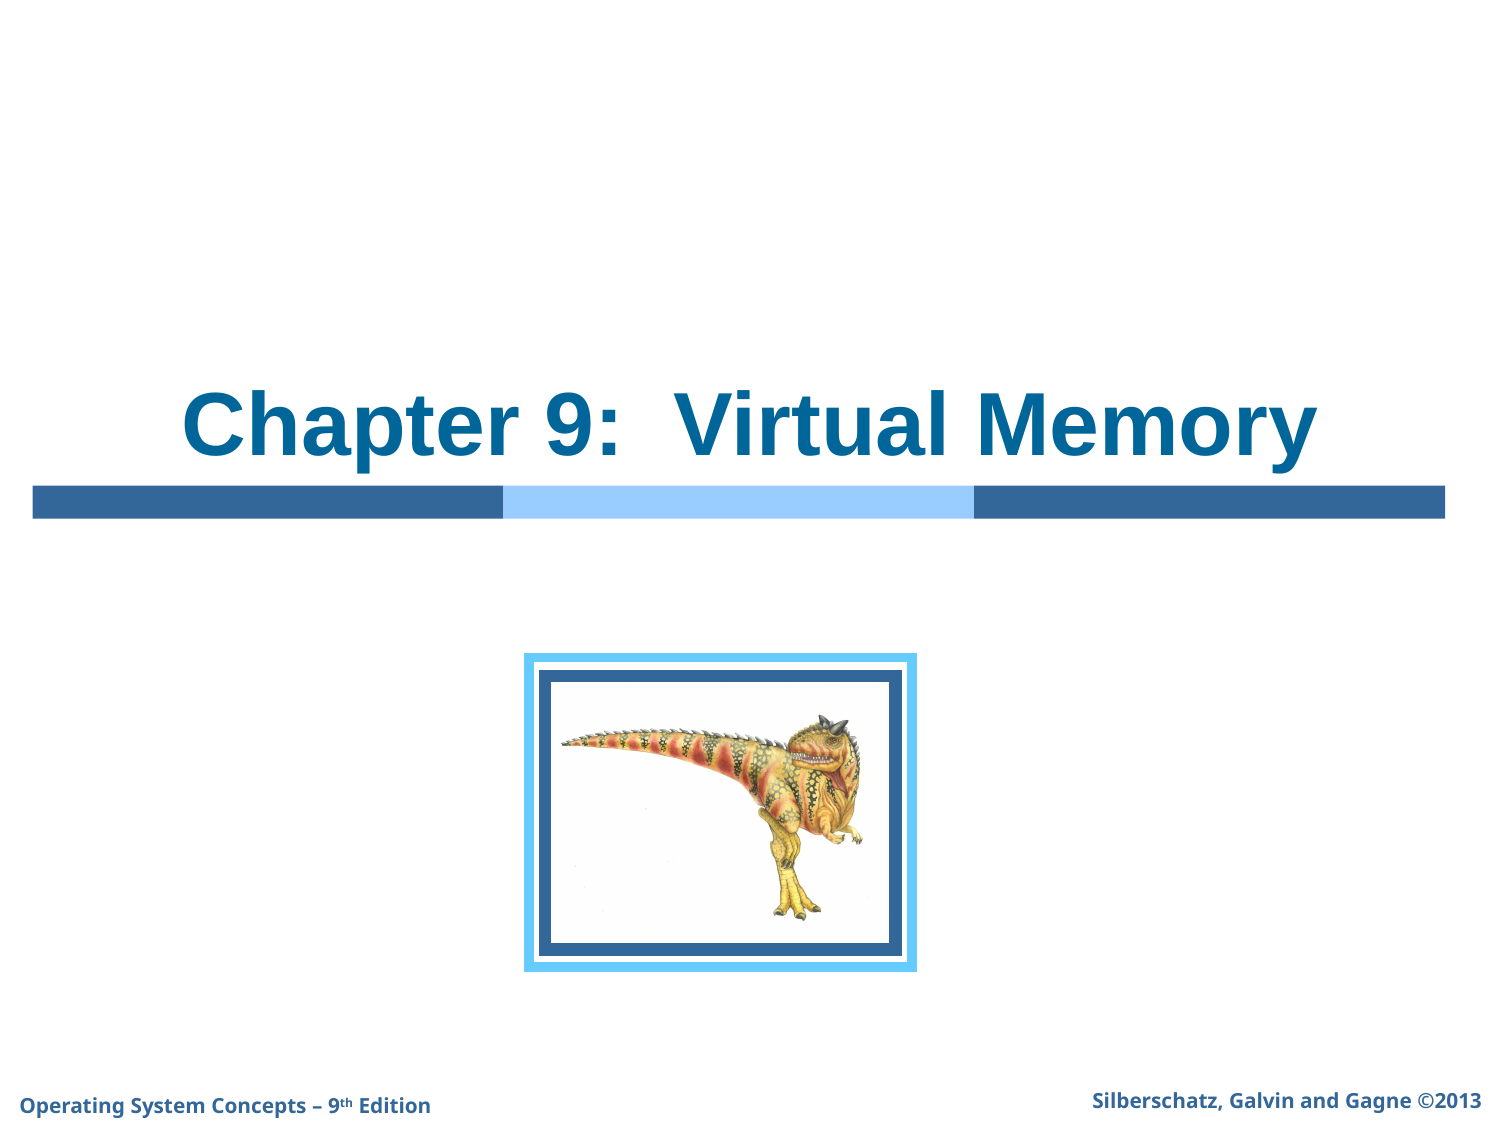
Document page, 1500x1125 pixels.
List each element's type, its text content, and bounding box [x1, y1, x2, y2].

title Chapter 9: Virtual Memory [112, 132, 1388, 482]
picture [551, 682, 889, 943]
